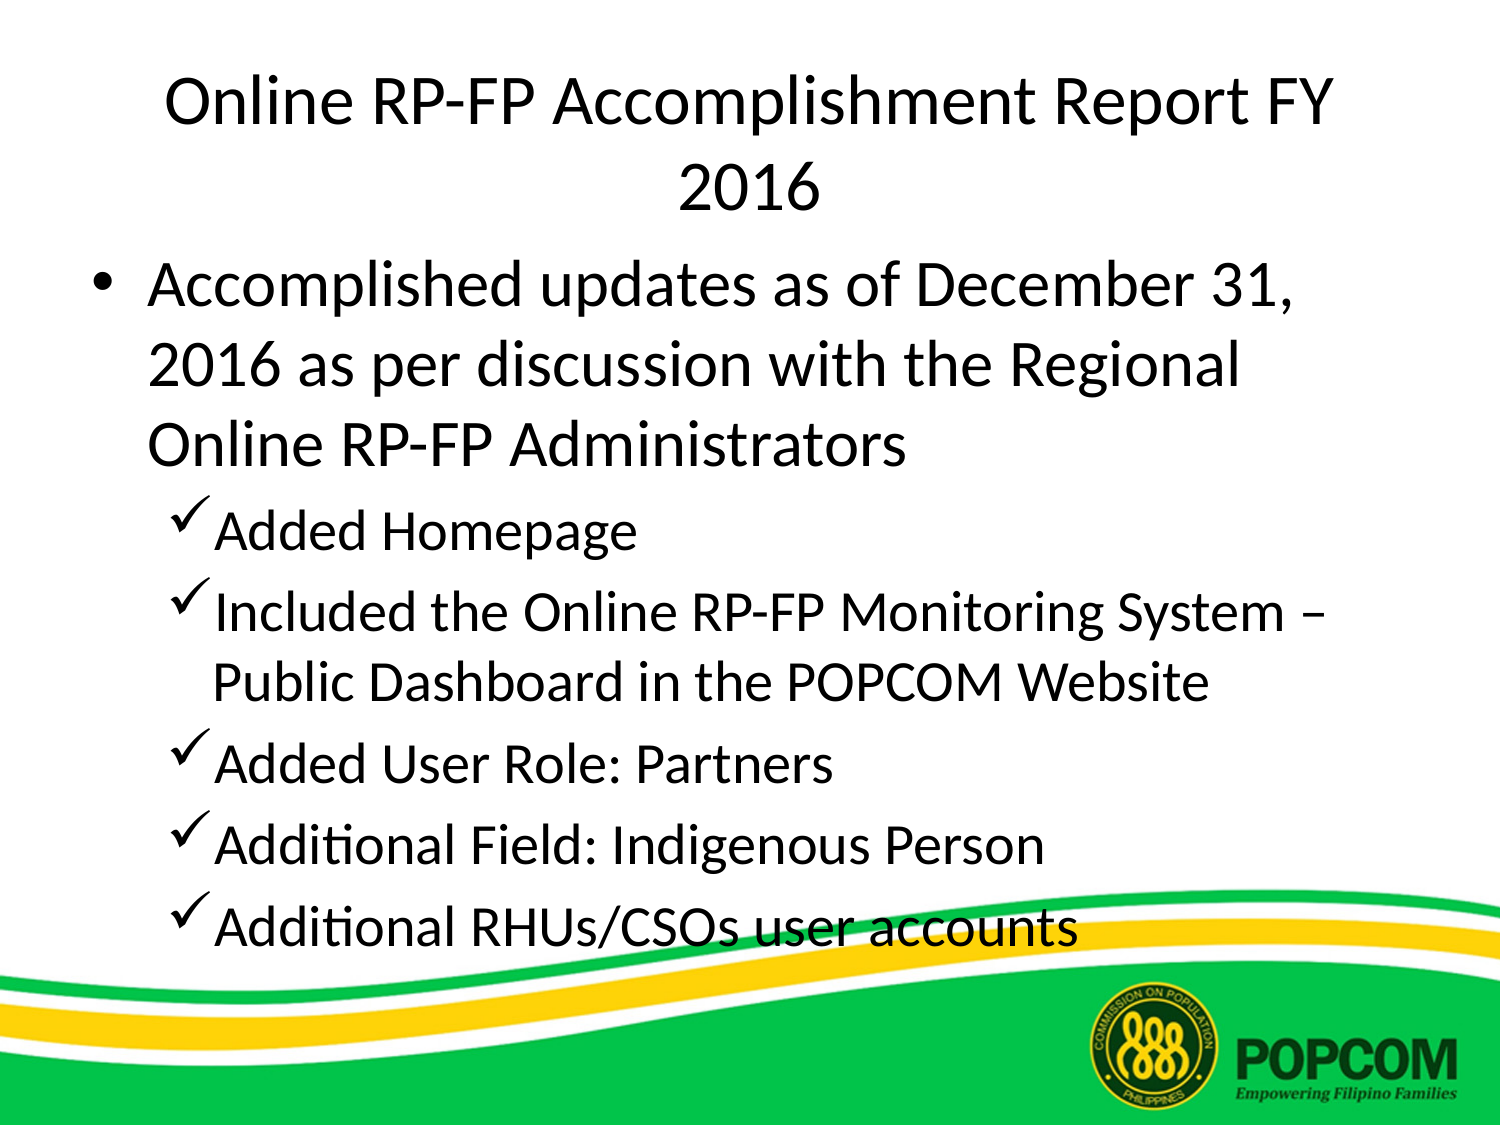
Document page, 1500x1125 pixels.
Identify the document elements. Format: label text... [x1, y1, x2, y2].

picture [0, 0, 1500, 1125]
list Accomplished updates as of December 31, 2016 as per discussion with the Regional Online RP-FP Administrators Added Homepage Included the Online RP-FP Monitoring System – Public Dashboard in the POPCOM Website Added User Role: Partners Additional Field: Indigenous Person Additional RHUs/CSOs user accounts [76, 232, 1427, 975]
title Online RP-FP Accomplishment Report FY 2016 [75, 45, 1425, 233]
